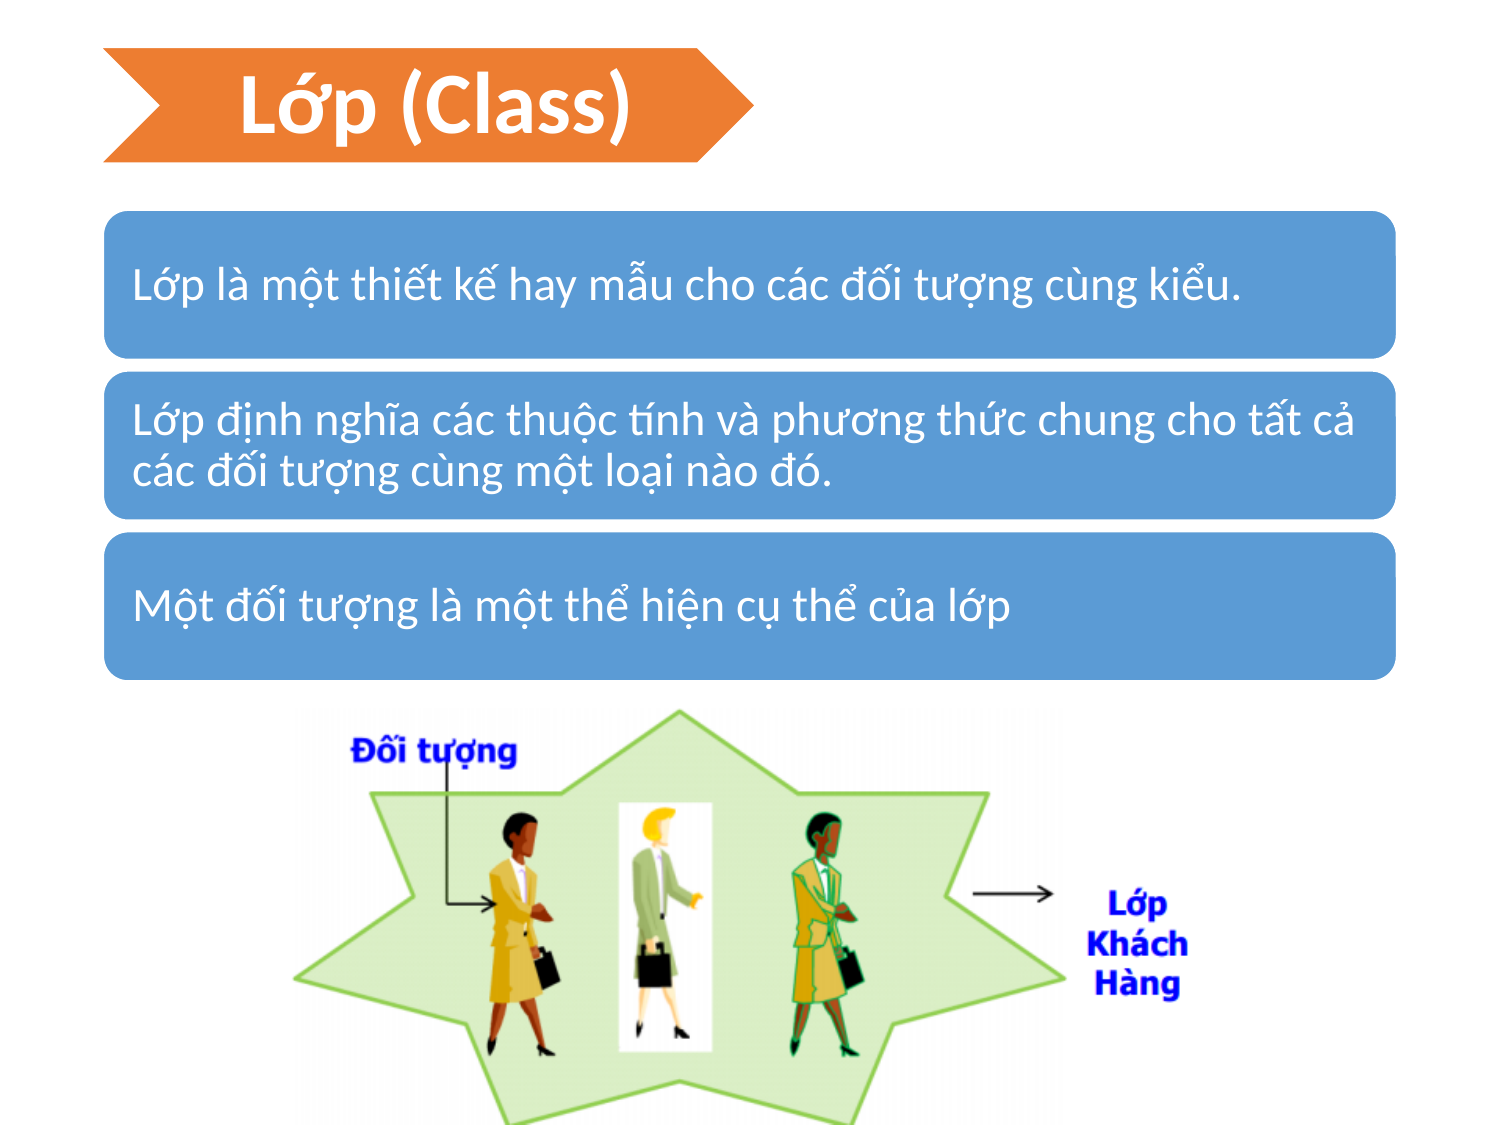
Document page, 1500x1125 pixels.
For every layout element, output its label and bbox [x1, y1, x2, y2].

list [103, 209, 1397, 682]
text_box [0, 47, 903, 164]
picture [233, 704, 1197, 1125]
